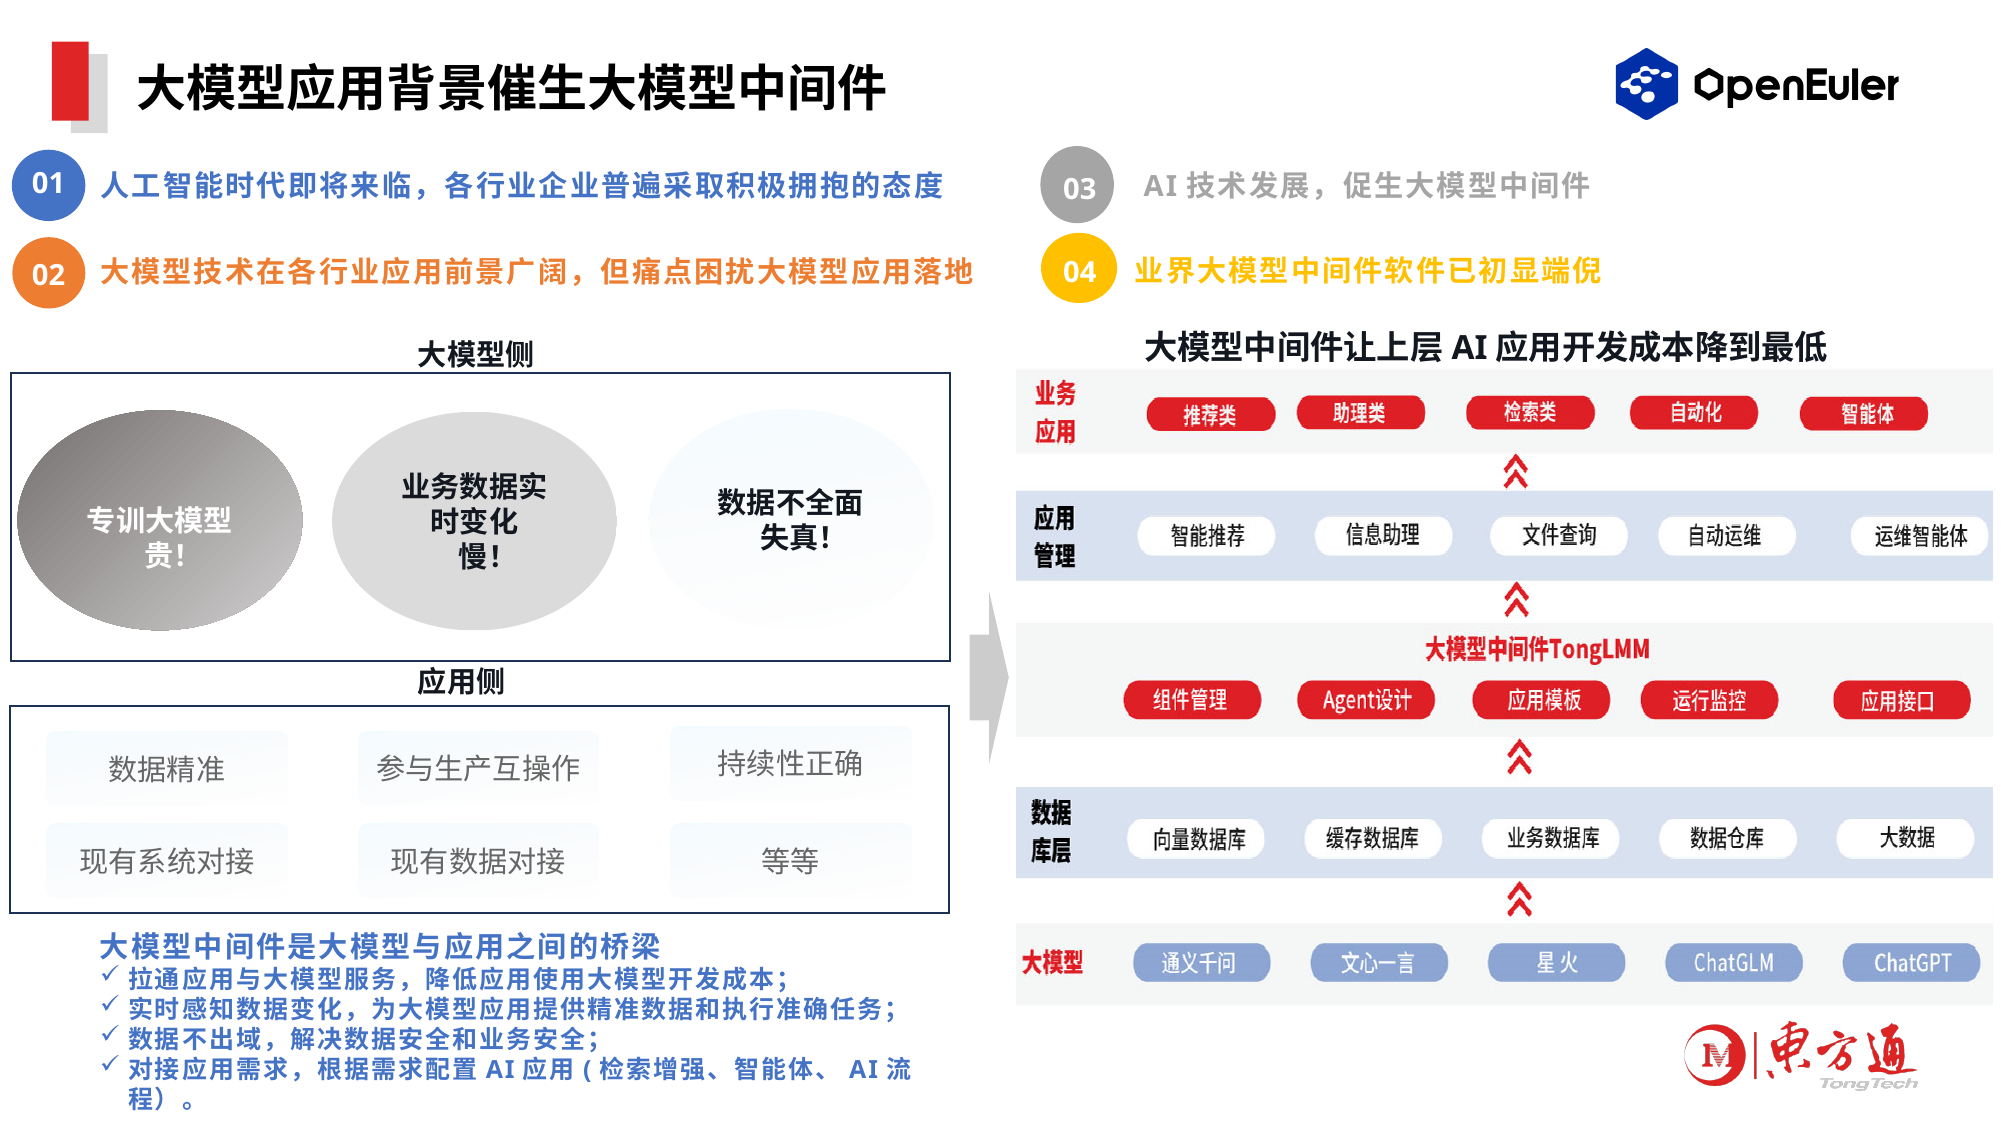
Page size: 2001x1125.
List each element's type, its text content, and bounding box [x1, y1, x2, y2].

text_box 业界大模型中间件软件已初显端倪 [1120, 217, 1667, 288]
text_box AI技术发展，促生大模型中间件 [1128, 149, 1647, 203]
text_box 业务数据实时变化 慢！ [331, 410, 618, 632]
text_box 应用侧 [403, 656, 623, 705]
text_box 专训大模型 贵！ [16, 409, 304, 632]
picture [1016, 364, 1993, 1105]
text_box 01 [4, 151, 94, 212]
text_box [1063, 301, 1095, 305]
text_box [1056, 218, 1098, 225]
text_box 02 [4, 243, 94, 304]
text_box [1054, 231, 1104, 240]
text_box 04 [1035, 240, 1125, 301]
text_box 03 [1035, 157, 1125, 218]
text_box [22, 212, 75, 223]
text_box 数据不全面 失真！ [647, 407, 935, 631]
text_box [10, 372, 951, 662]
title 大模型应用背景催生大模型中间件 [120, 55, 1578, 125]
text_box [968, 591, 1010, 764]
text_box 大模型中间件让上层AI应用开发成本降到最低 [1108, 318, 1864, 364]
text_box [29, 304, 69, 310]
text_box 人工智能时代即将来临，各行业企业普遍采取积极拥抱的态度 [94, 151, 987, 203]
text_box [1050, 144, 1105, 157]
text_box 大模型中间件是大模型与应用之间的桥梁 拉通应用与大模型服务，降低应用使用大模型开发成本； 实时感知数据变化，为大模型应用提供精准数据和执行准确任务； 数据不出域，解决数据安全和业务安全； 对接应用需求，根据需求配置AI应用(检索增强、智能体、AI流程）。 [85, 921, 967, 1121]
text_box [9, 705, 950, 914]
text_box 大模型技术在各行业应用前景广阔，但痛点困扰大模型应用落地 [85, 217, 1006, 288]
text_box [27, 236, 71, 243]
text_box 大模型侧 [403, 328, 623, 379]
